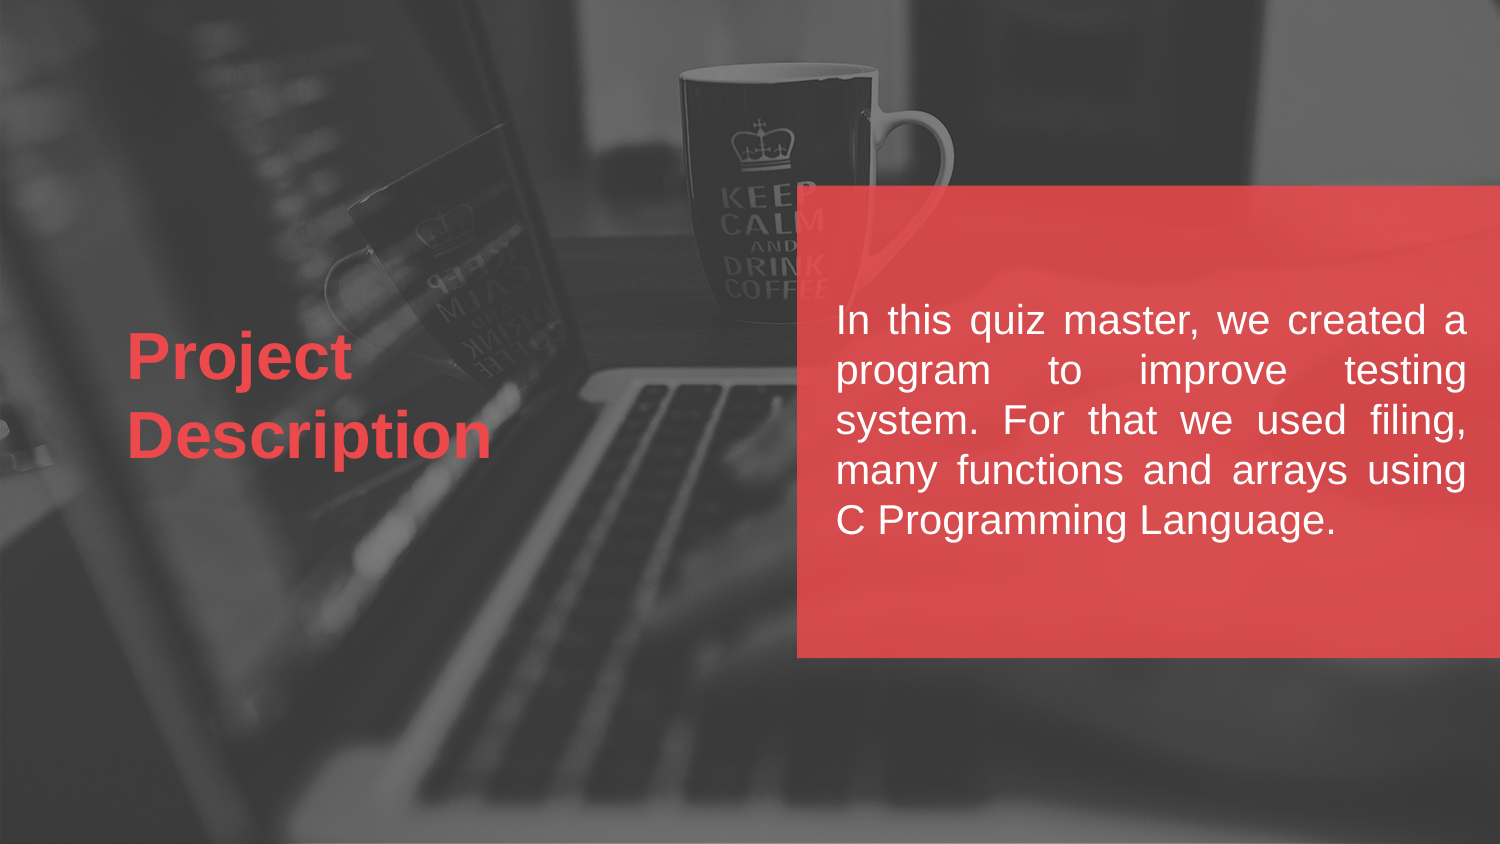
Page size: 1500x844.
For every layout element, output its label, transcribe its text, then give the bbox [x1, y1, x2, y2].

text_box Project Description [112, 232, 680, 552]
text_box In this quiz master, we created a program to improve testing system. For that we used filing, many functions and arrays using C Programming Language. [820, 285, 1483, 551]
